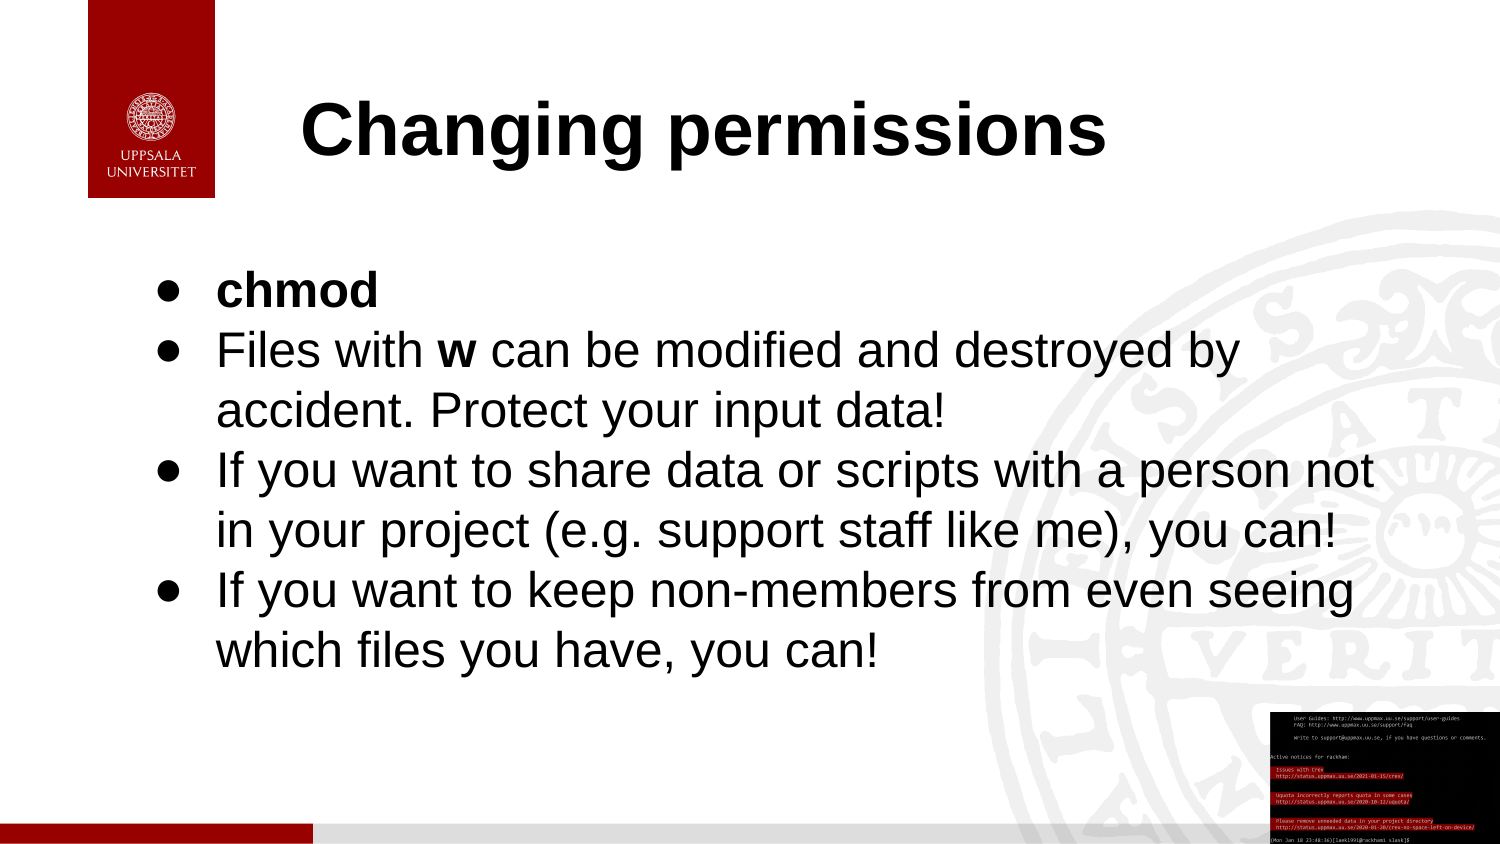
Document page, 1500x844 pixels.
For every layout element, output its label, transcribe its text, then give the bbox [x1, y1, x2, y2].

list chmod Files with w can be modified and destroyed by accident. Protect your input data! If you want to share data or scripts with a person not in your project (e.g. support staff like me), you can! If you want to keep non-members from even seeing which files you have, you can! [129, 252, 1453, 759]
picture [1270, 712, 1500, 844]
picture [88, 0, 215, 198]
title Changing permissions [289, 75, 1436, 216]
